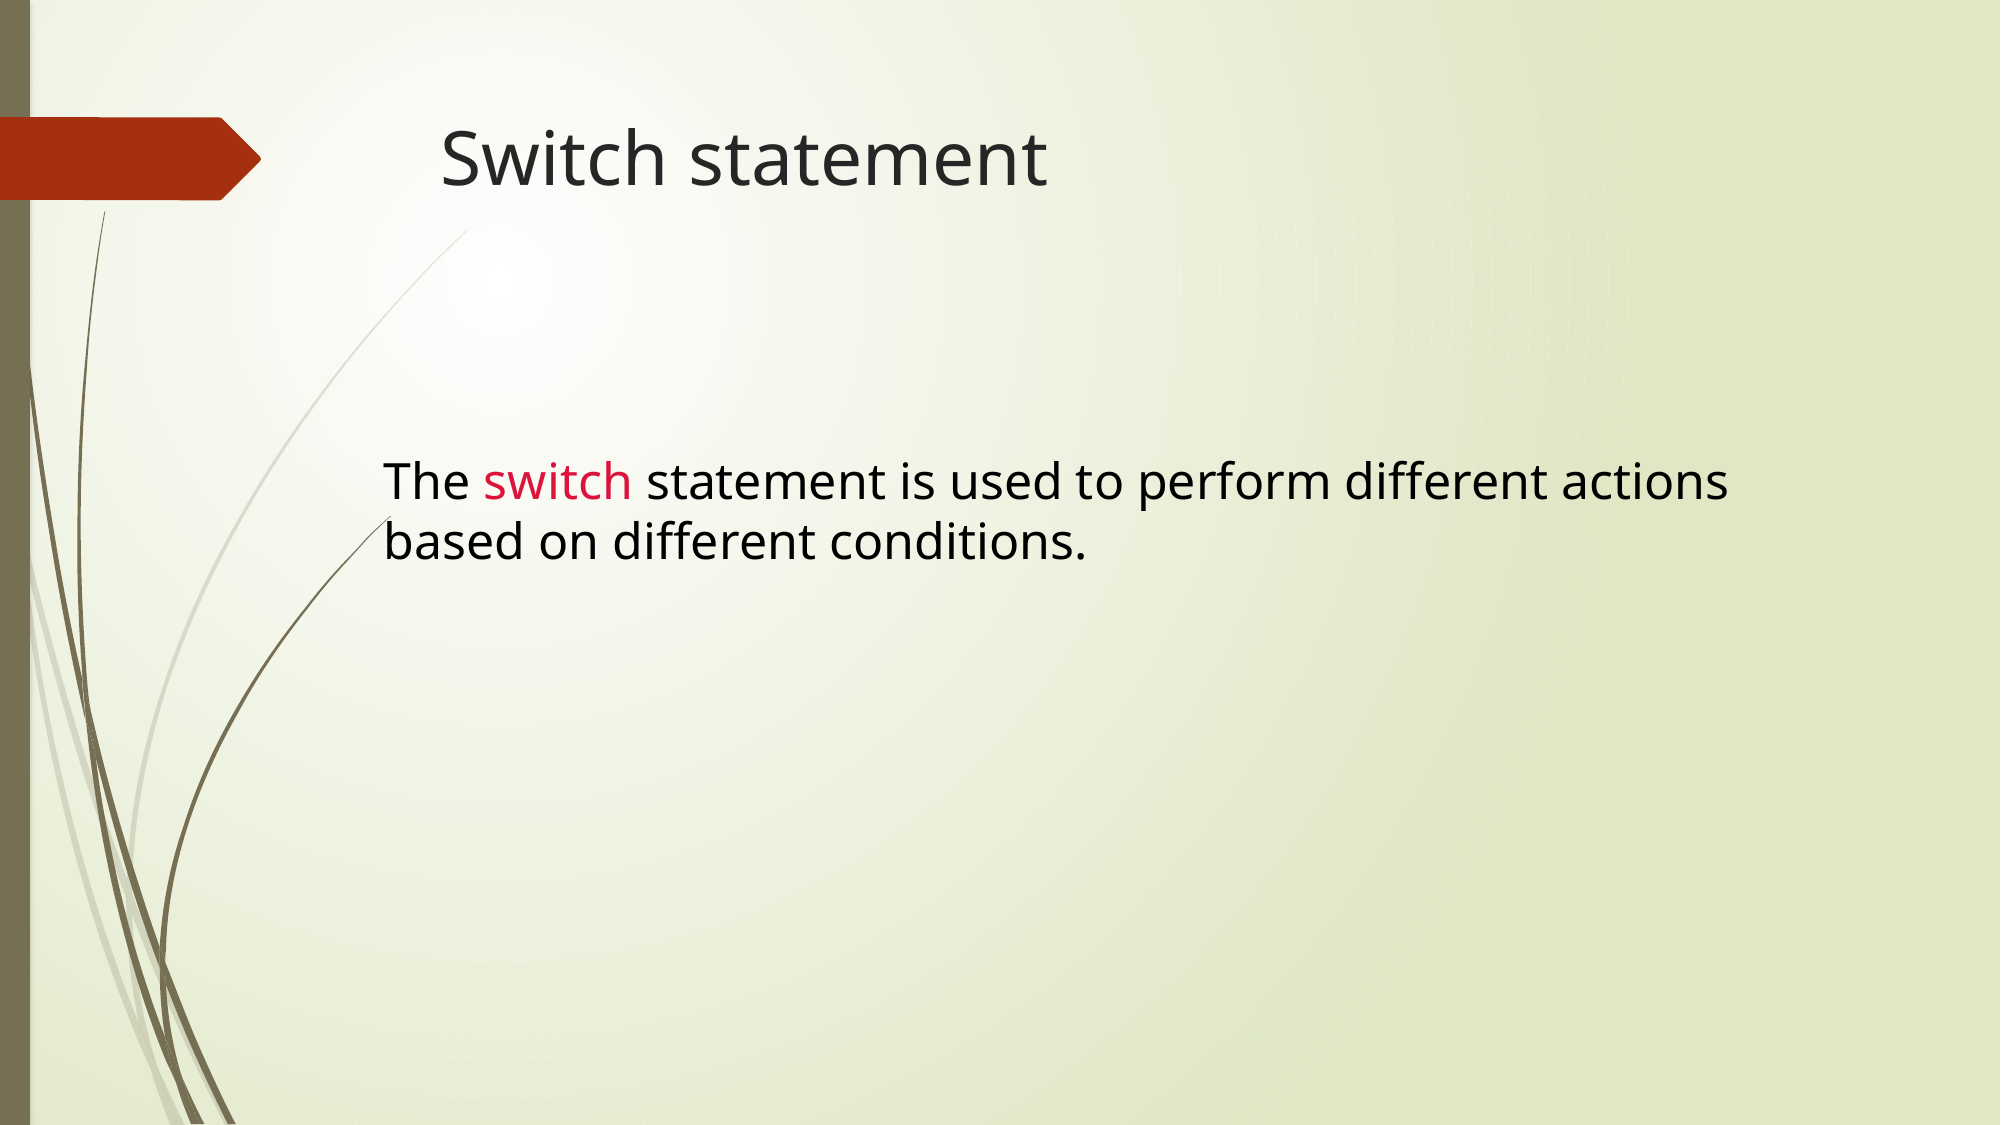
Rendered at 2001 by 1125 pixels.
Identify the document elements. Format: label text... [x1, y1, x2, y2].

title Switch statement [425, 102, 1888, 313]
list The switch statement is used to perform different actions based on different conditions. [368, 213, 1858, 866]
